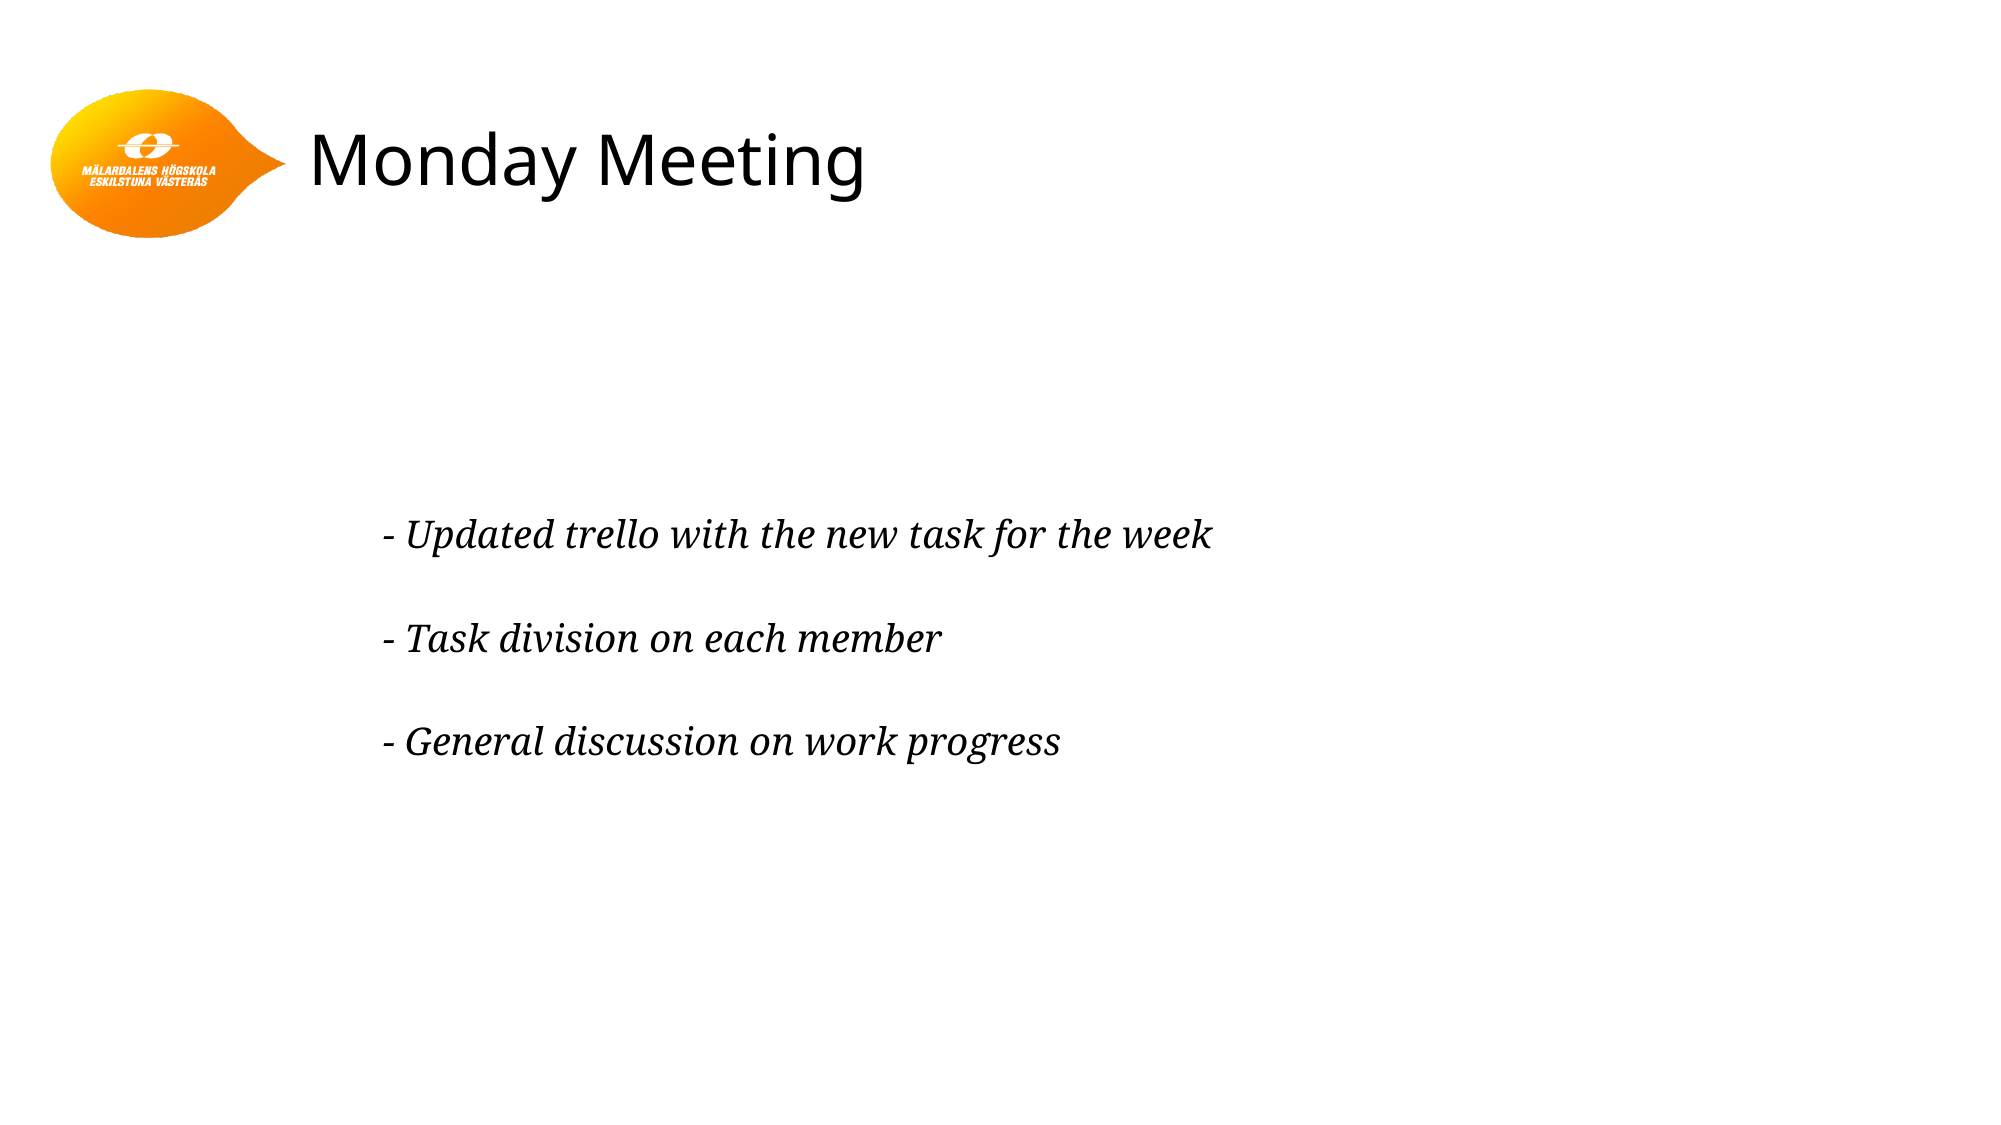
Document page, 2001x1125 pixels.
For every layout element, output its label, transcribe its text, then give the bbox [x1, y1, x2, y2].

list - Updated trello with the new task for the week - Task division on each member - General discussion on work progress [258, 457, 1319, 953]
title Monday Meeting [293, 107, 1583, 218]
picture [50, 89, 286, 238]
